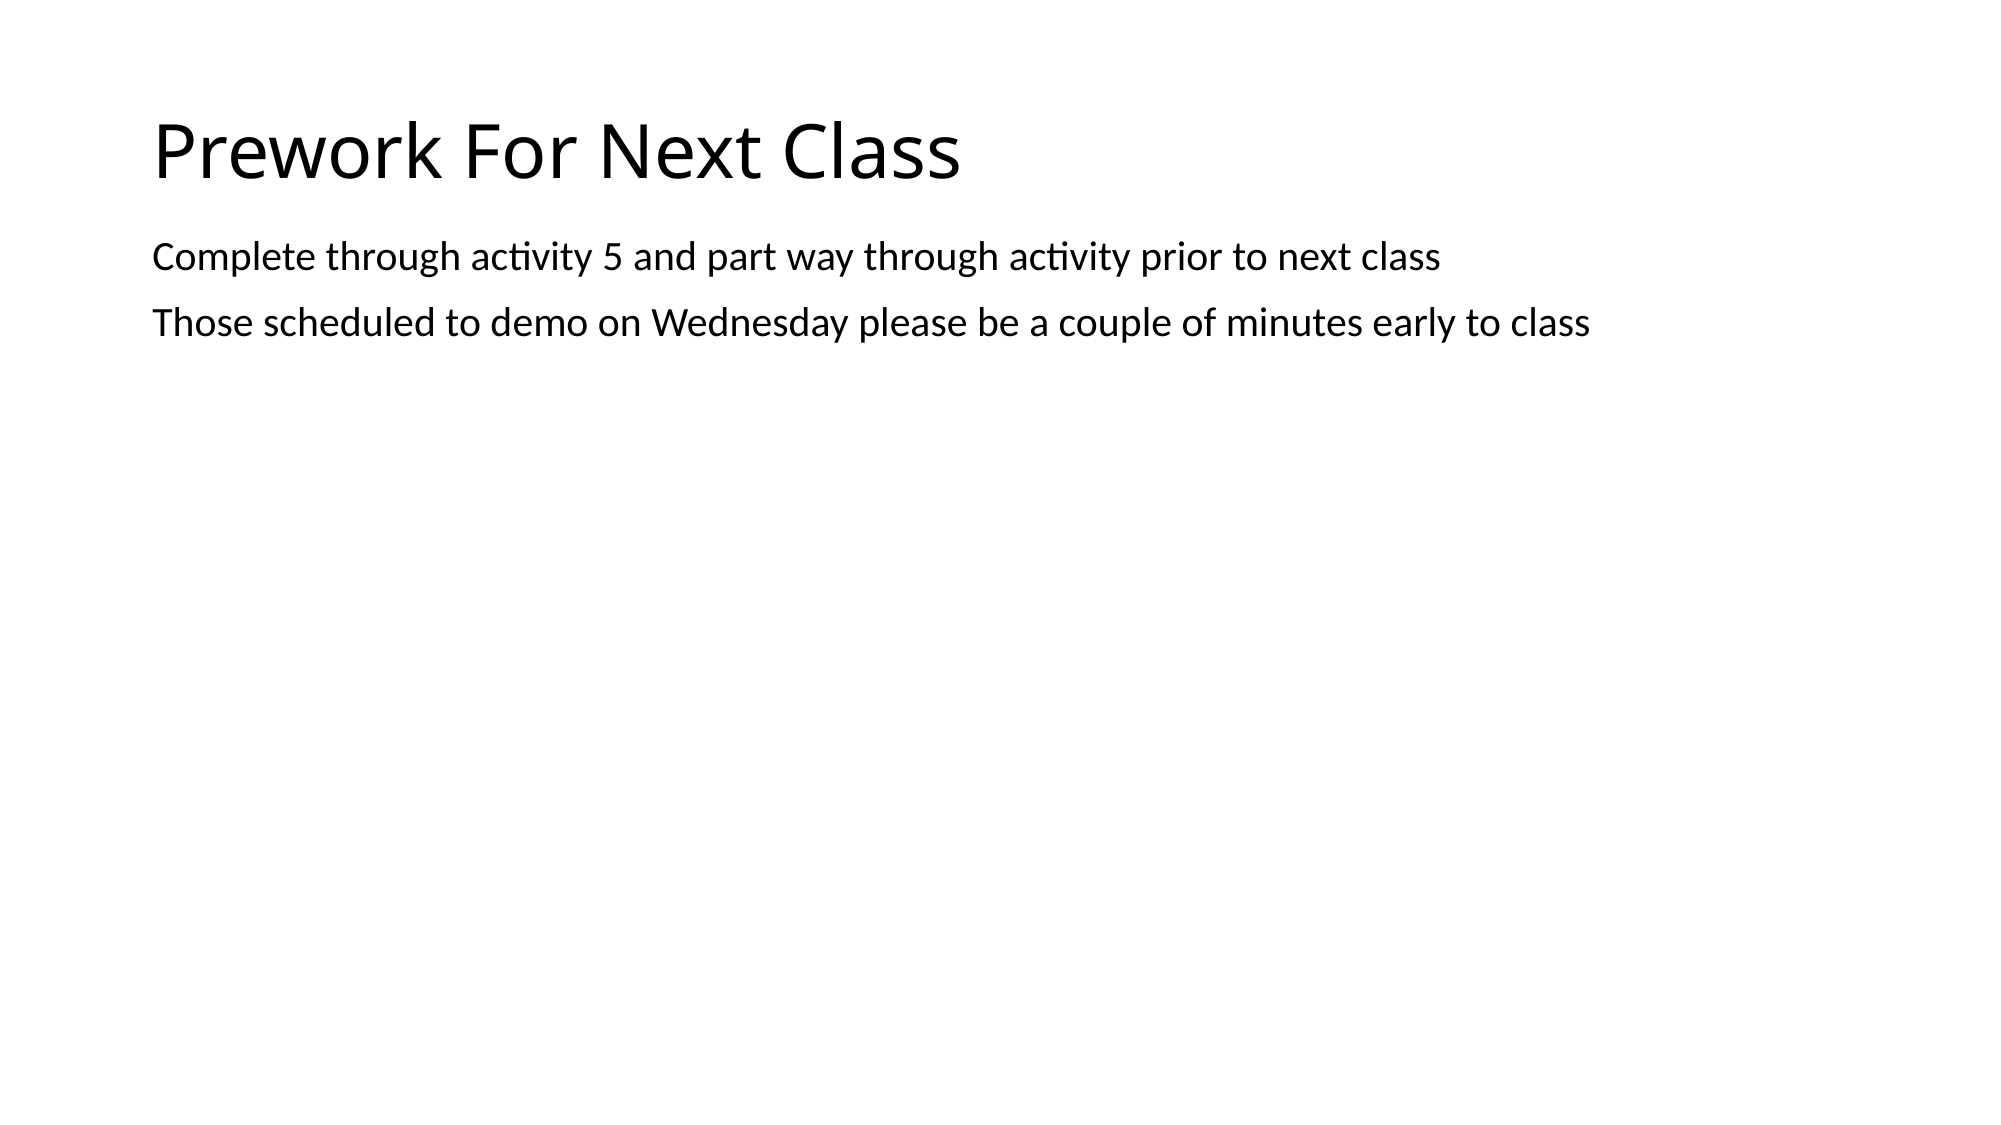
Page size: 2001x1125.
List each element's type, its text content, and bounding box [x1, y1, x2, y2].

title Prework For Next Class [137, 92, 1863, 215]
list Complete through activity 5 and part way through activity prior to next class Those scheduled to demo on Wednesday please be a couple of minutes early to class [137, 226, 1863, 1032]
